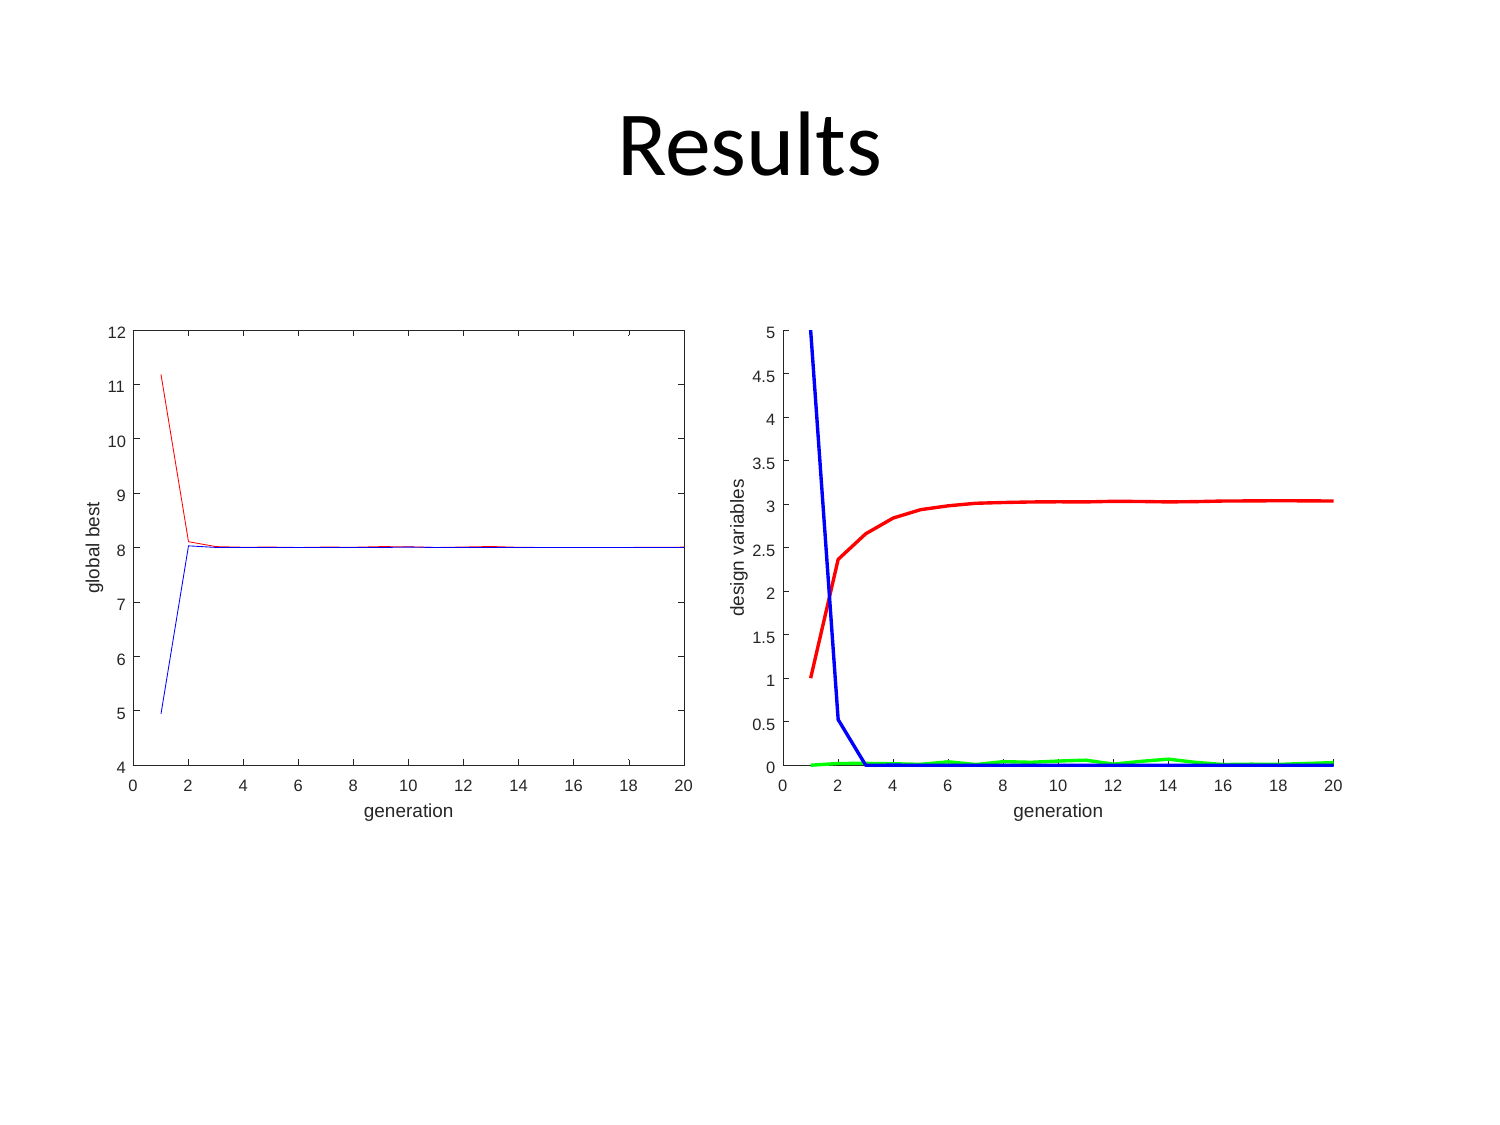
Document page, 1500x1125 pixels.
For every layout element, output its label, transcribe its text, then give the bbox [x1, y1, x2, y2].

picture [40, 290, 1400, 823]
title Results [75, 45, 1425, 233]
